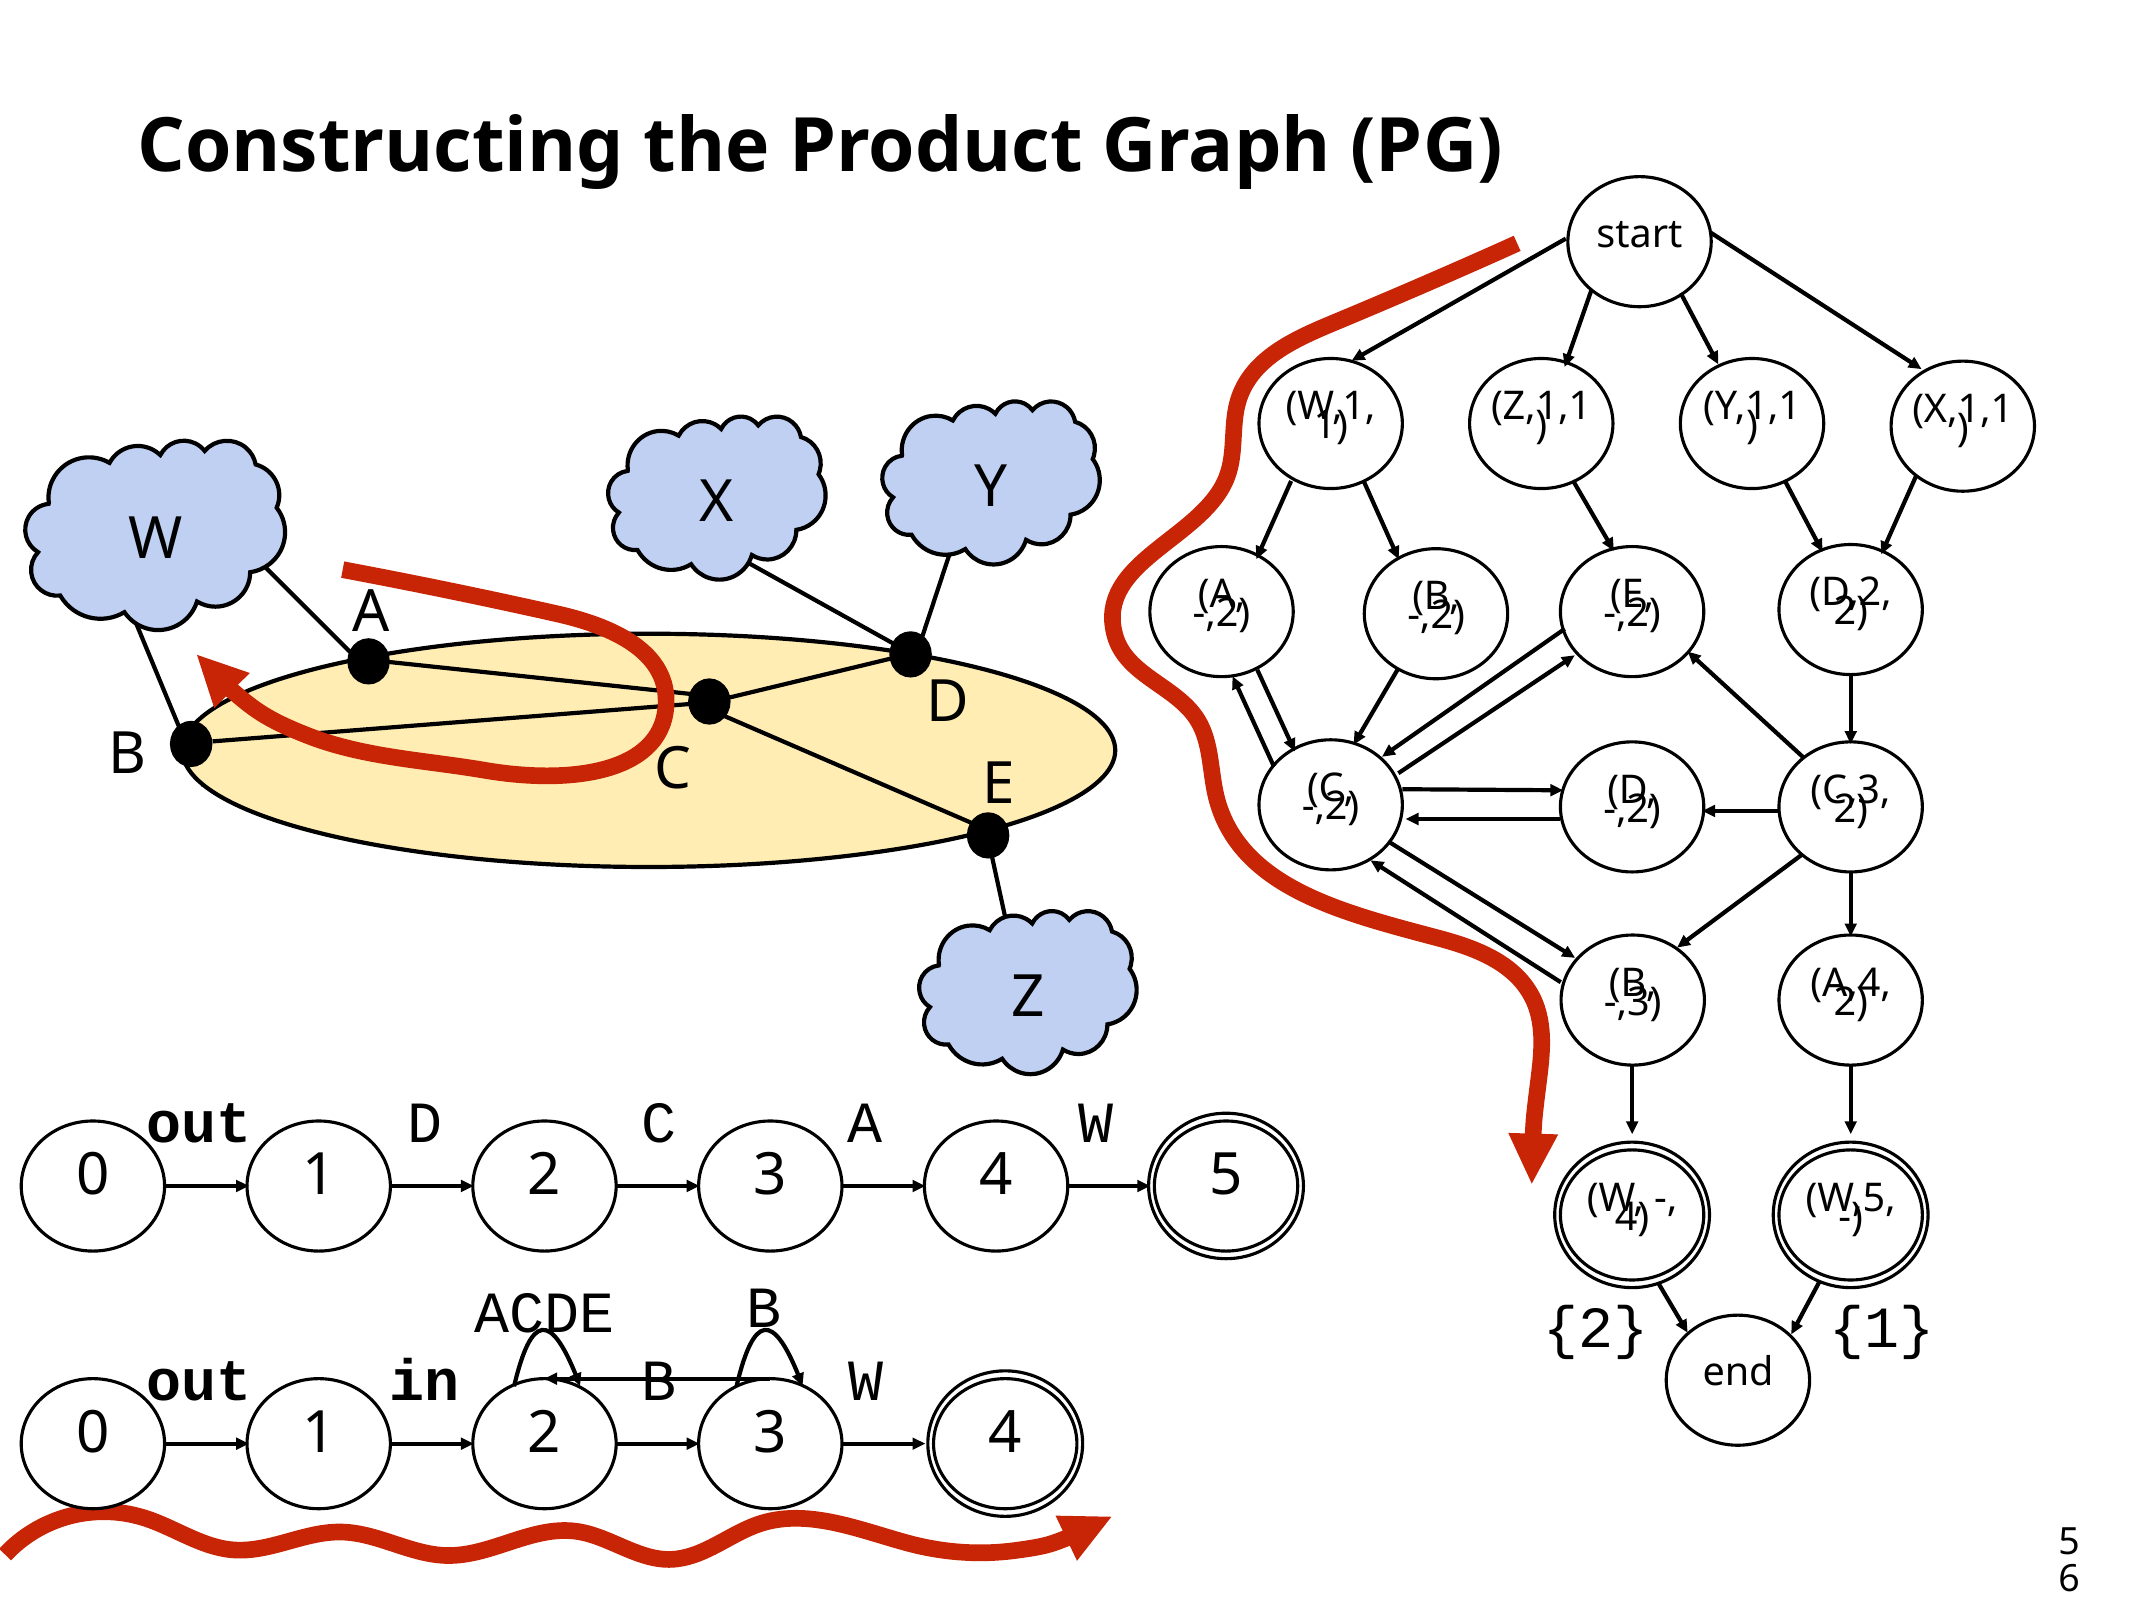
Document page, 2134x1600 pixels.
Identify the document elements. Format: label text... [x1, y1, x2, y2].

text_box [20, 1260, 1083, 1517]
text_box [24, 401, 1138, 1070]
slide_number 56 [2049, 1507, 2107, 1570]
title Constructing the Product Graph (PG) [128, 41, 2005, 243]
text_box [1149, 176, 2035, 1446]
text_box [20, 1076, 1304, 1259]
text_box [5, 1516, 1112, 1560]
